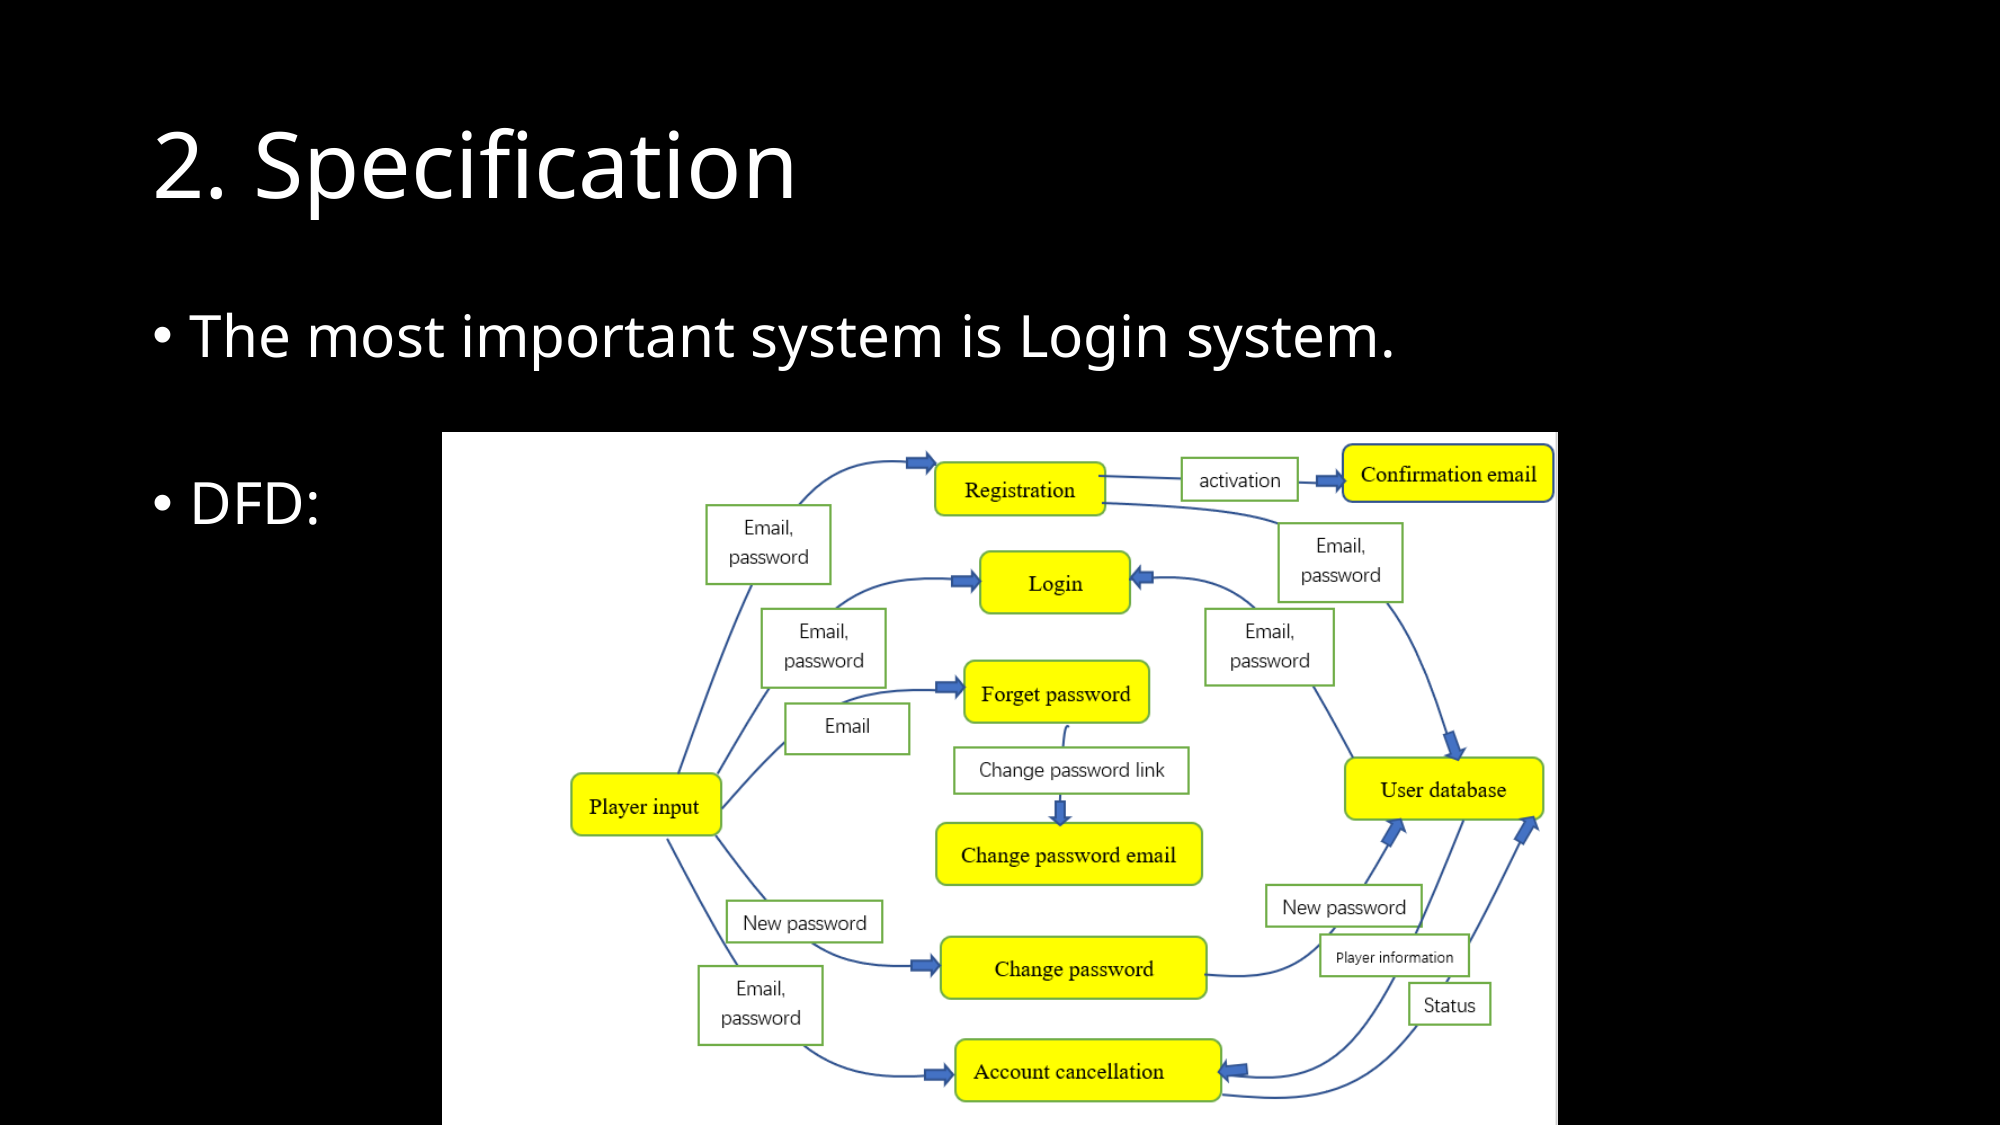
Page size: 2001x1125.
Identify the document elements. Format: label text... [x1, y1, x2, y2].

picture [442, 432, 1558, 1125]
title 2. Specification [137, 59, 1863, 278]
list The most important system is Login system. DFD: [137, 299, 1863, 1014]
